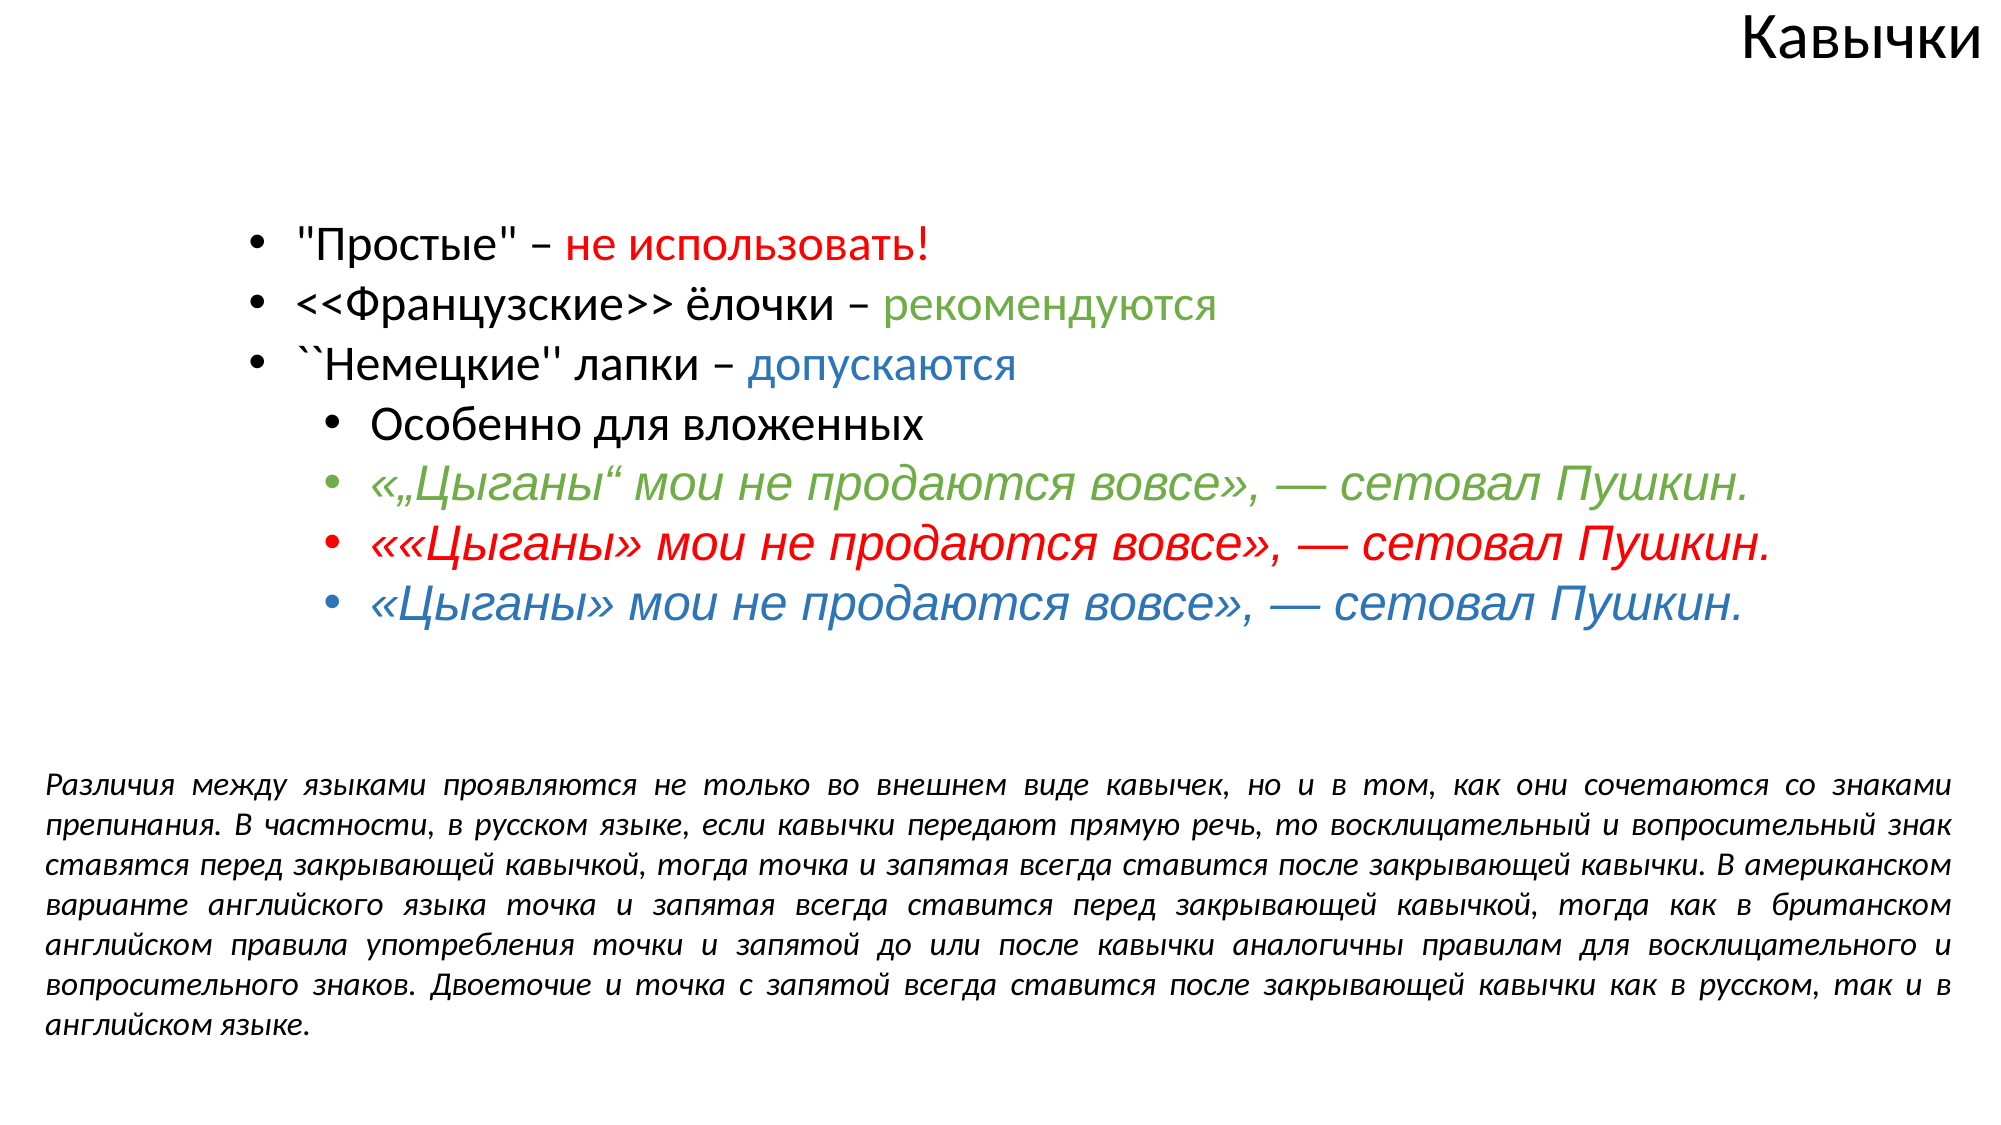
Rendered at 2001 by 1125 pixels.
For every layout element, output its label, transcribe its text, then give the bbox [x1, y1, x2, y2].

text_box "Простые" – не использовать! <<Французские>> ёлочки – рекомендуются ``Немецкие'' лапки – допускаются Особенно для вложенных «„Цыганы“ мои не продаются вовсе», — сетовал Пушкин. ««Цыганы» мои не продаются вовсе», — сетовал Пушкин. «Цыганы» мои не продаются вовсе», — сетовал Пушкин. [233, 203, 1871, 639]
text_box Кавычки [1726, 0, 1999, 80]
text_box Различия между языками проявляются не только во внешнем виде кавычек, но и в том, как они сочетаются со знаками препинания. В частности, в русском языке, если кавычки передают прямую речь, то восклицательный и вопросительный знак ставятся перед закрывающей кавычкой, тогда точка и запятая всегда ставится после закрывающей кавычки. В американском варианте английского языка точка и запятая всегда ставится перед закрывающей кавычкой, тогда как в британском английском правила употребления точки и запятой до или после кавычки аналогичны правилам для восклицательного и вопросительного знаков. Двоеточие и точка с запятой всегда ставится после закрывающей кавычки как в русском, так и в английском языке. [30, 754, 1970, 1049]
